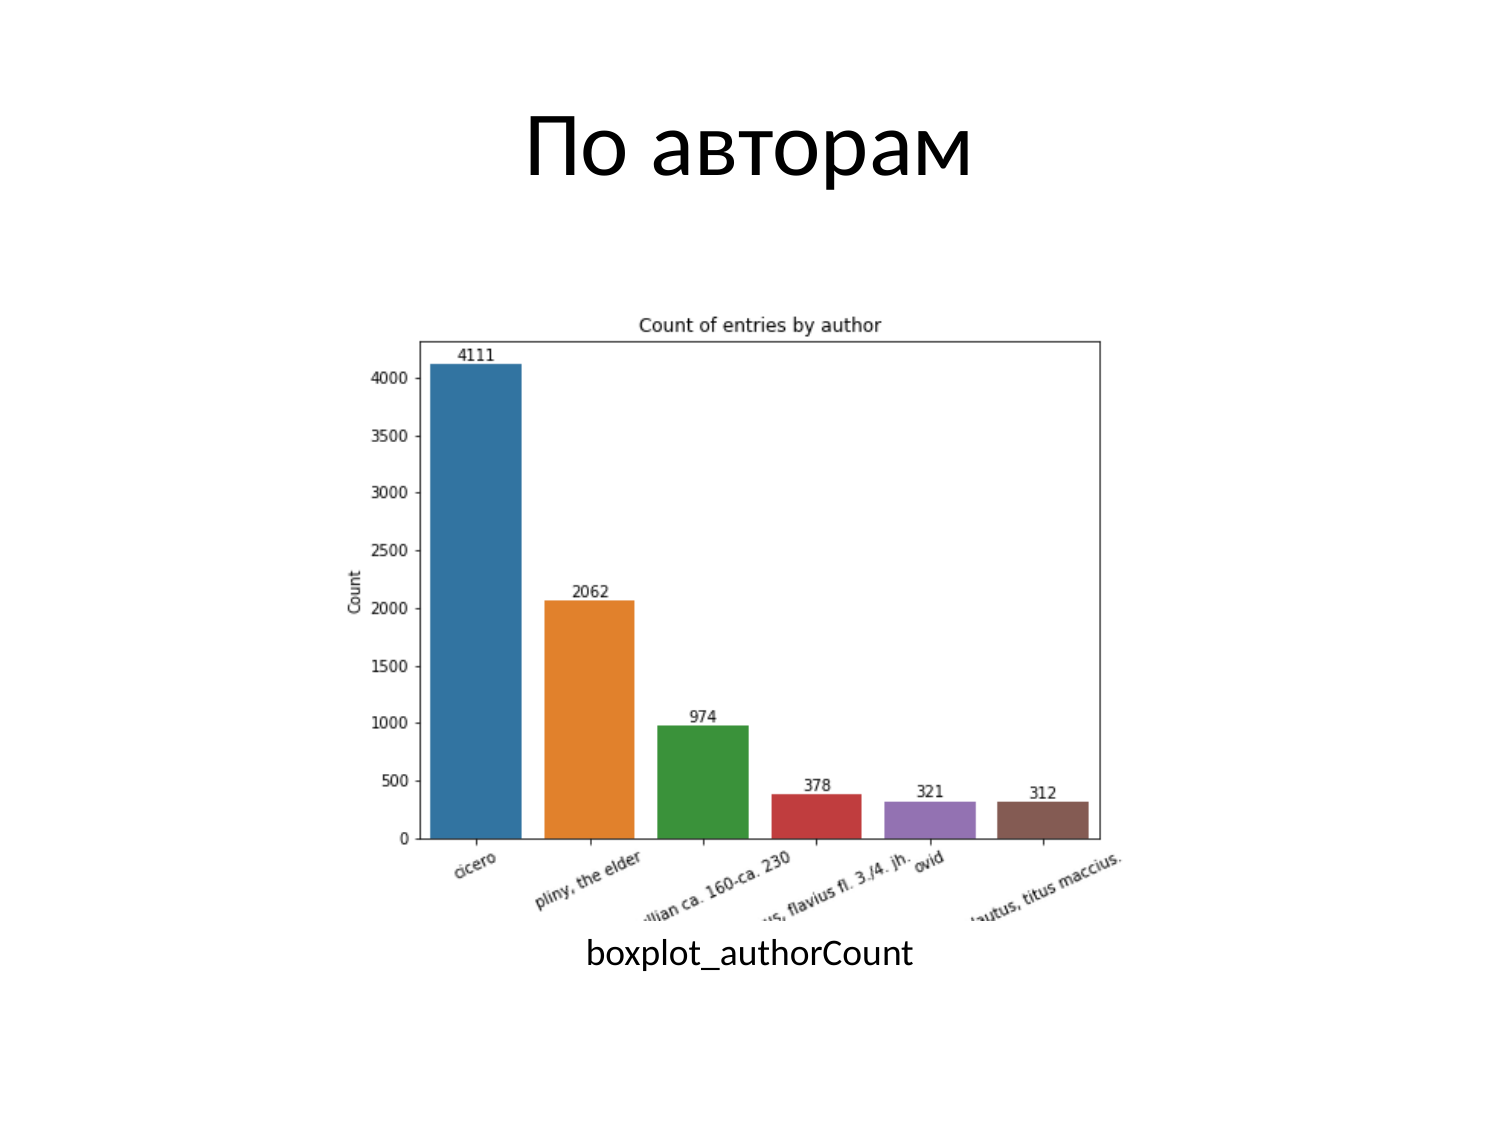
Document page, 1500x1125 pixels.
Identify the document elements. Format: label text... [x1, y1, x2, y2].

text_box По авторам [75, 45, 1425, 233]
text_box boxplot_authorCount [75, 920, 1425, 1004]
picture [310, 262, 1188, 921]
